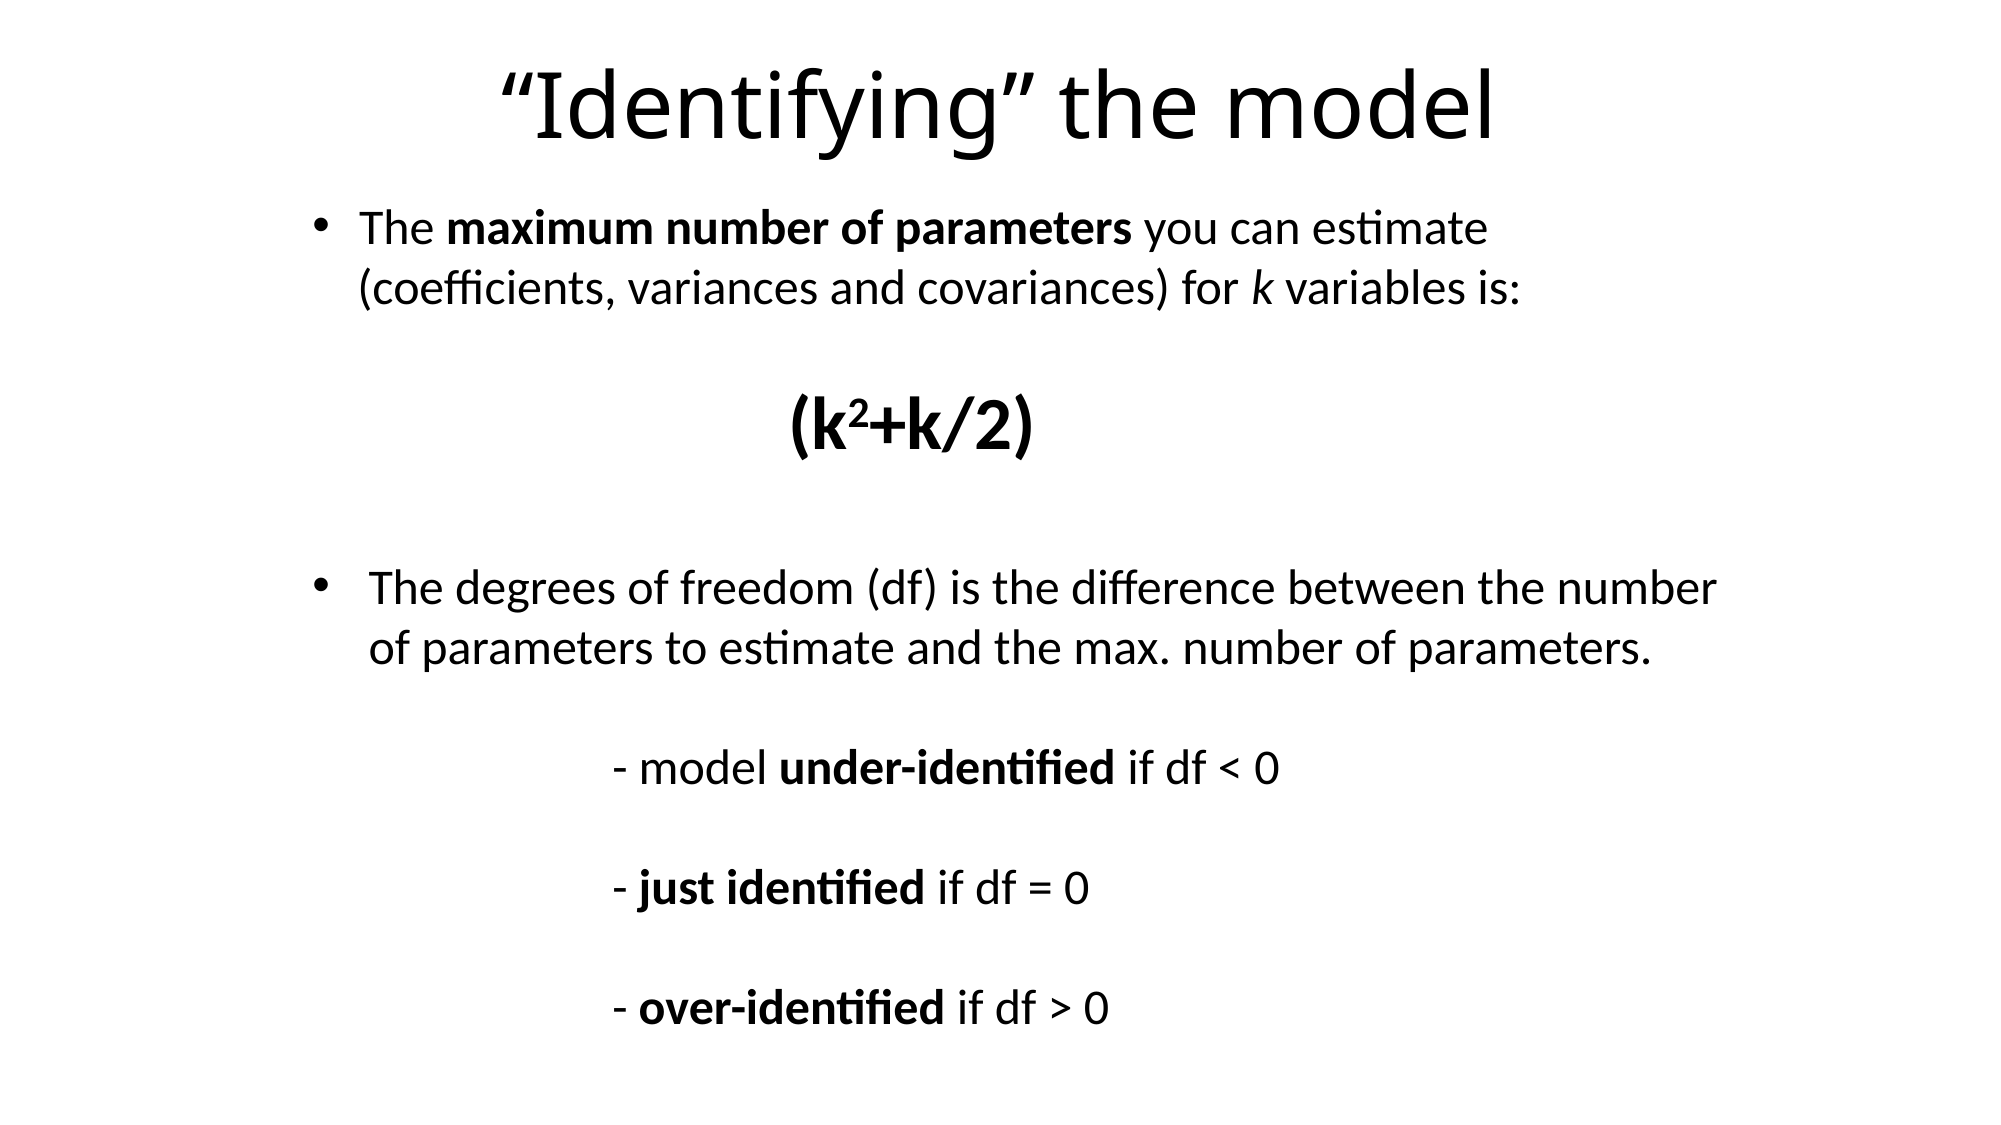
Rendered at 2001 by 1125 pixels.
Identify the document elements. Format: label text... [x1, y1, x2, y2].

text_box The maximum number of parameters you can estimate (coefficients, variances and covariances) for k variables is: (k2+k/2) The degrees of freedom (df) is the difference between the number of parameters to estimate and the max. number of parameters. - model under-identified if df < 0 - just identified if df = 0 - over-identified if df > 0 [297, 187, 1745, 1125]
title “Identifying” the model [137, 0, 1863, 218]
